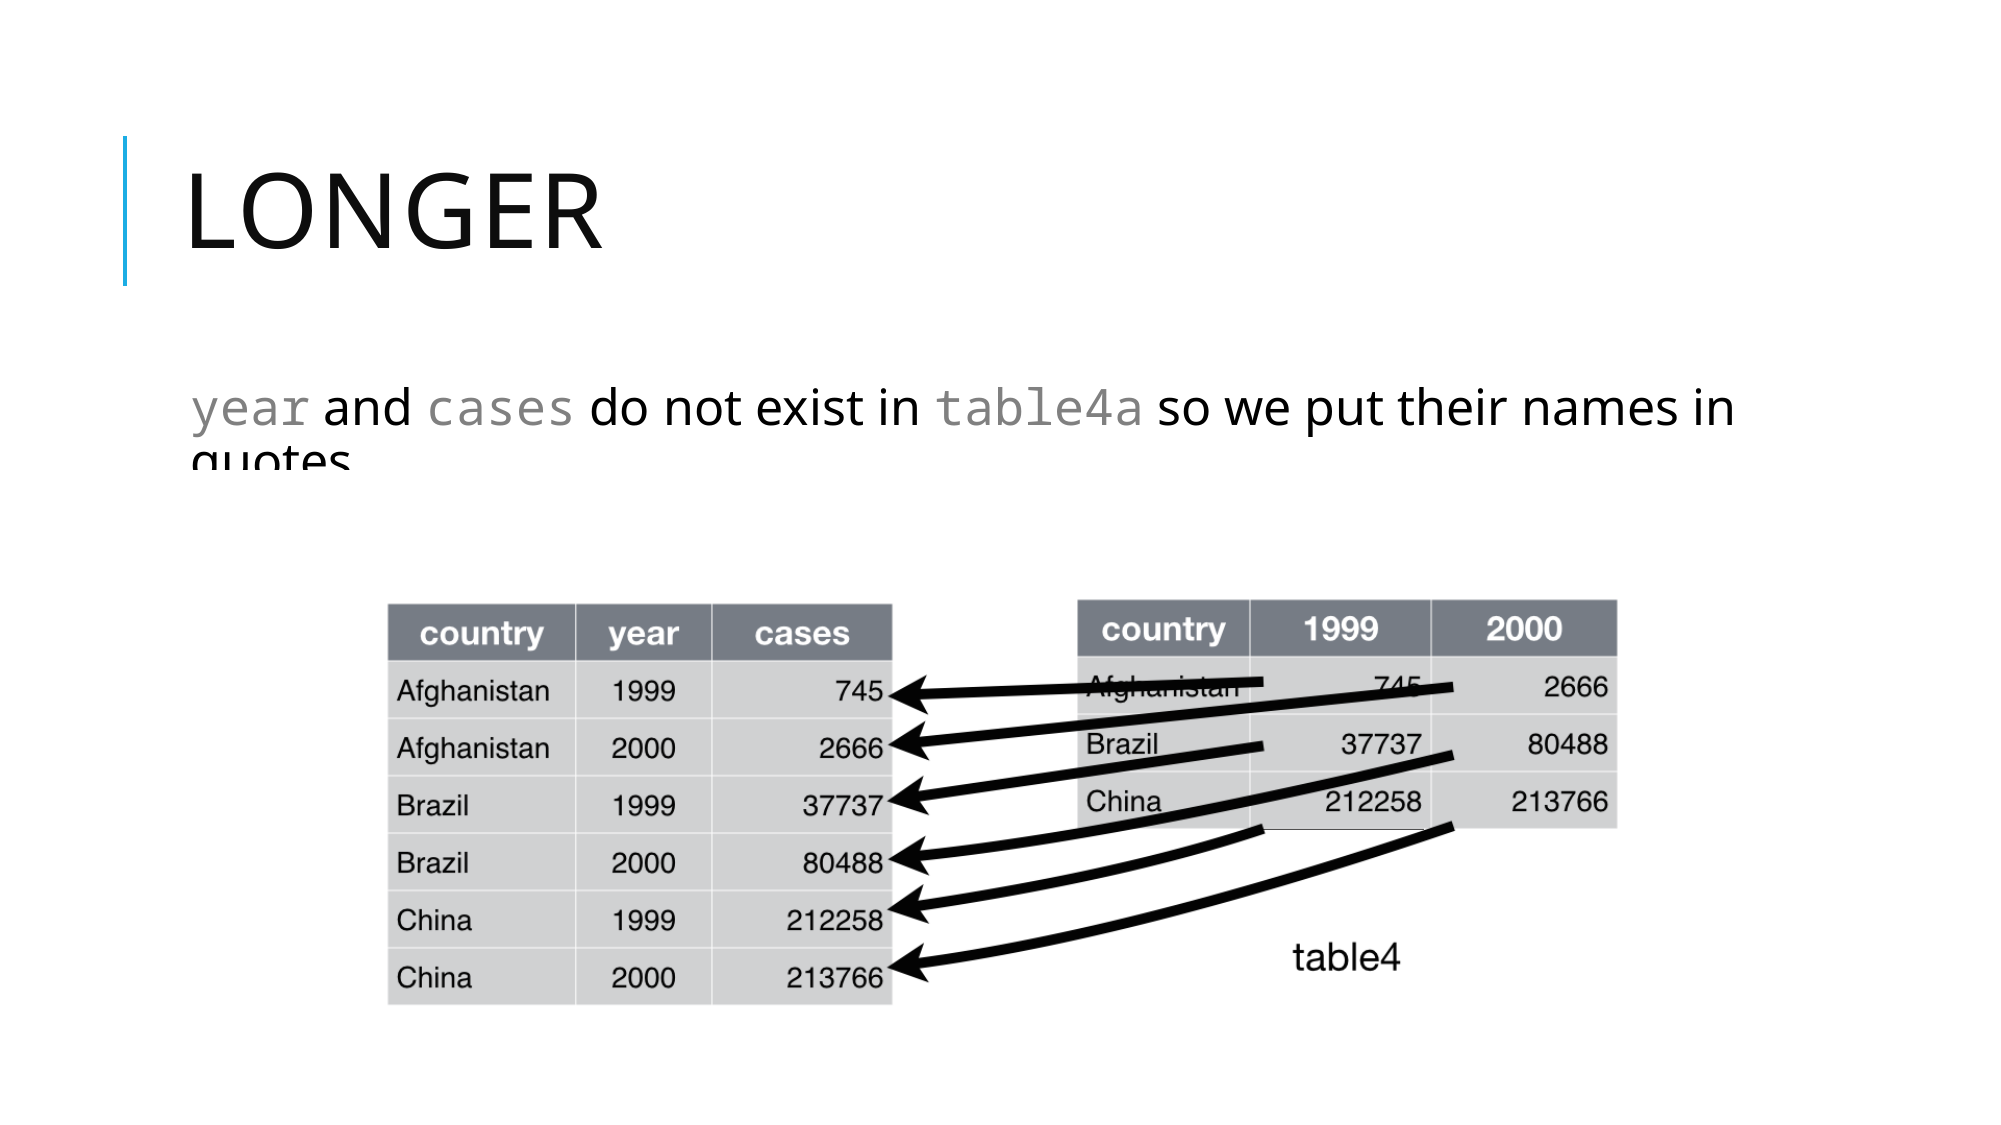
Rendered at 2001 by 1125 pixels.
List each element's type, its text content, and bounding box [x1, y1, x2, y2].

title longer [168, 96, 1763, 342]
picture [0, 470, 2000, 1096]
list year and cases do not exist in table4a so we put their names in quotes. [168, 375, 1763, 467]
